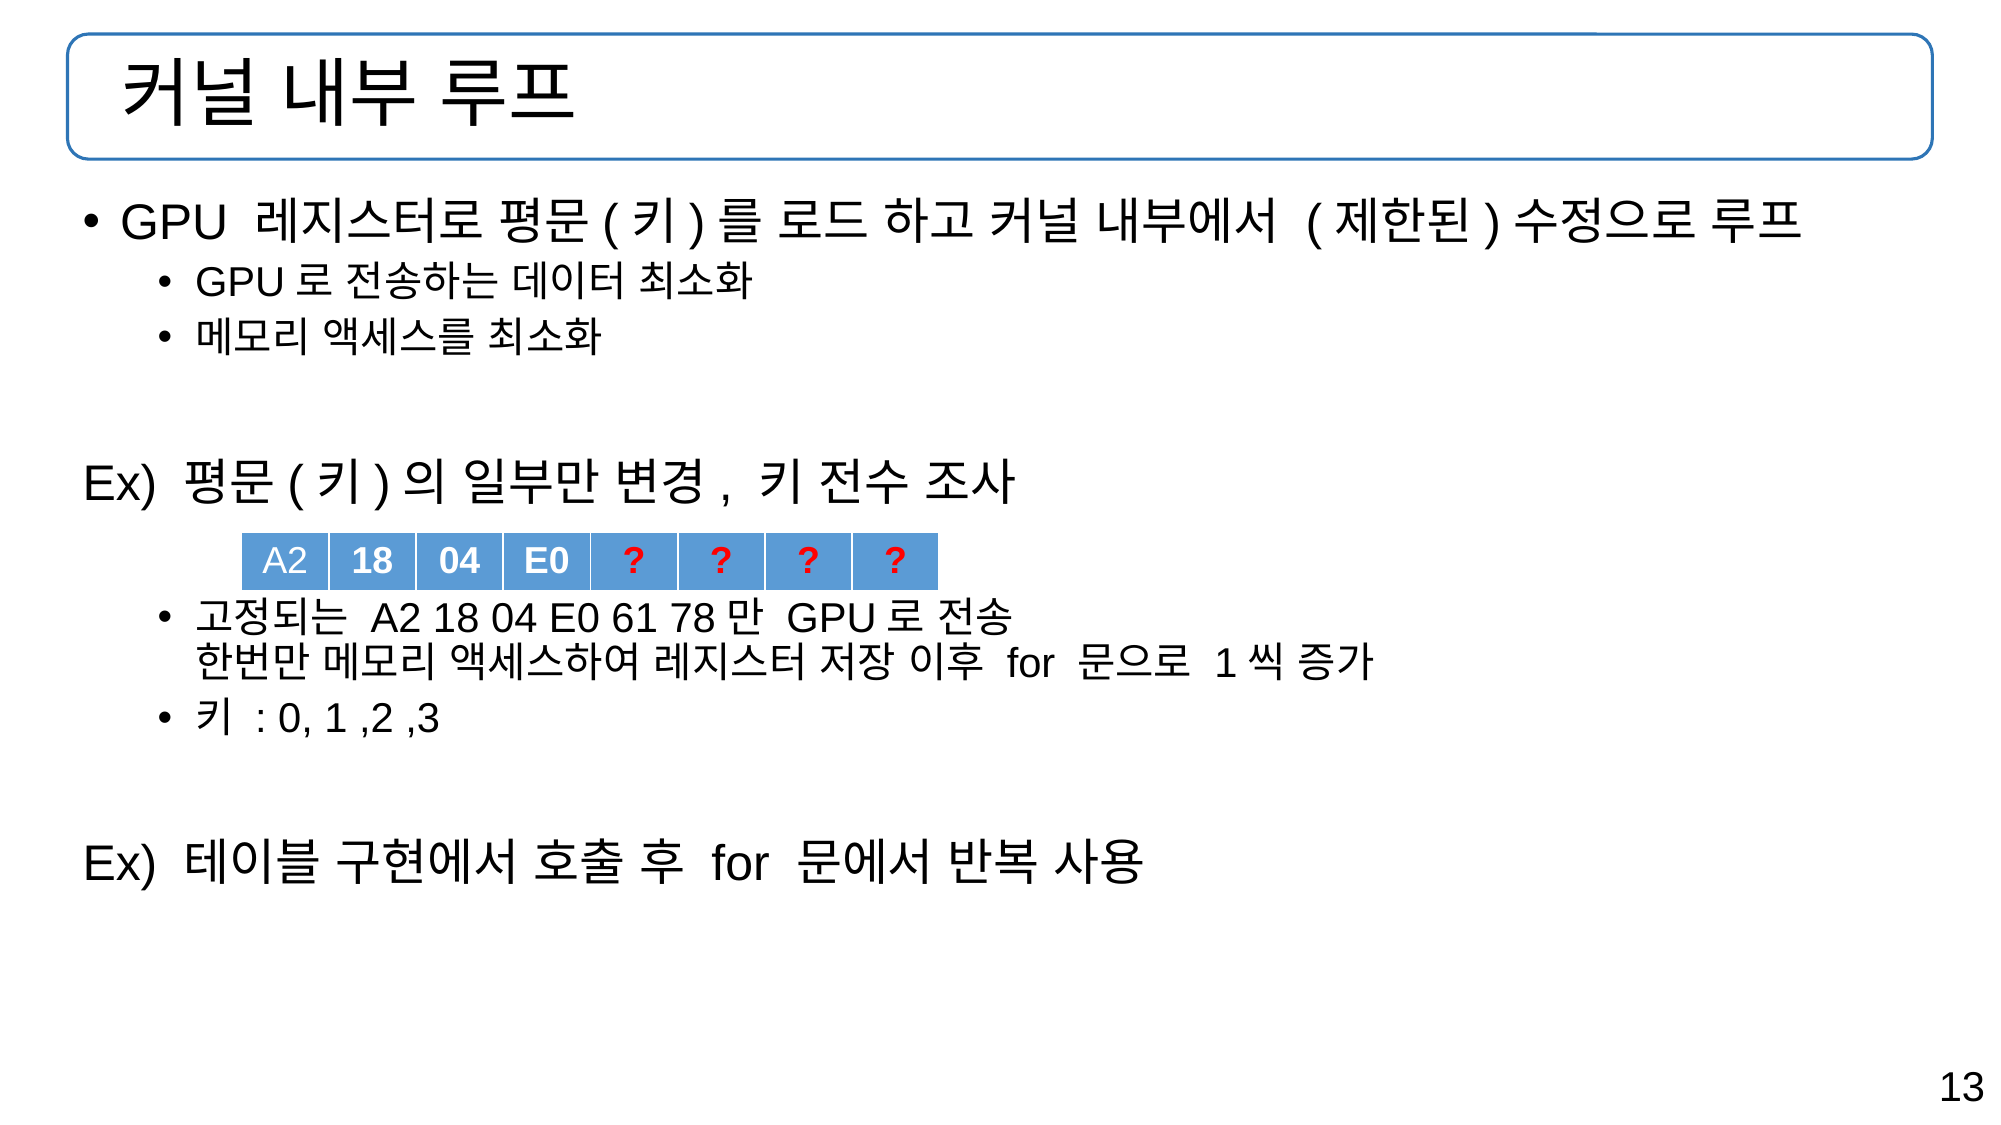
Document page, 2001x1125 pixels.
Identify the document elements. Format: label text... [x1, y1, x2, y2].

table_header E0 [504, 533, 590, 590]
table_header A2 [242, 533, 328, 590]
table_header 18 [330, 533, 415, 590]
table_header ? [766, 533, 851, 590]
table_header ? [591, 533, 677, 590]
table_header ? [853, 533, 938, 590]
table_header ? [679, 533, 764, 590]
title 커널 내부 루프 [67, 34, 1933, 160]
table_header 04 [417, 533, 502, 590]
